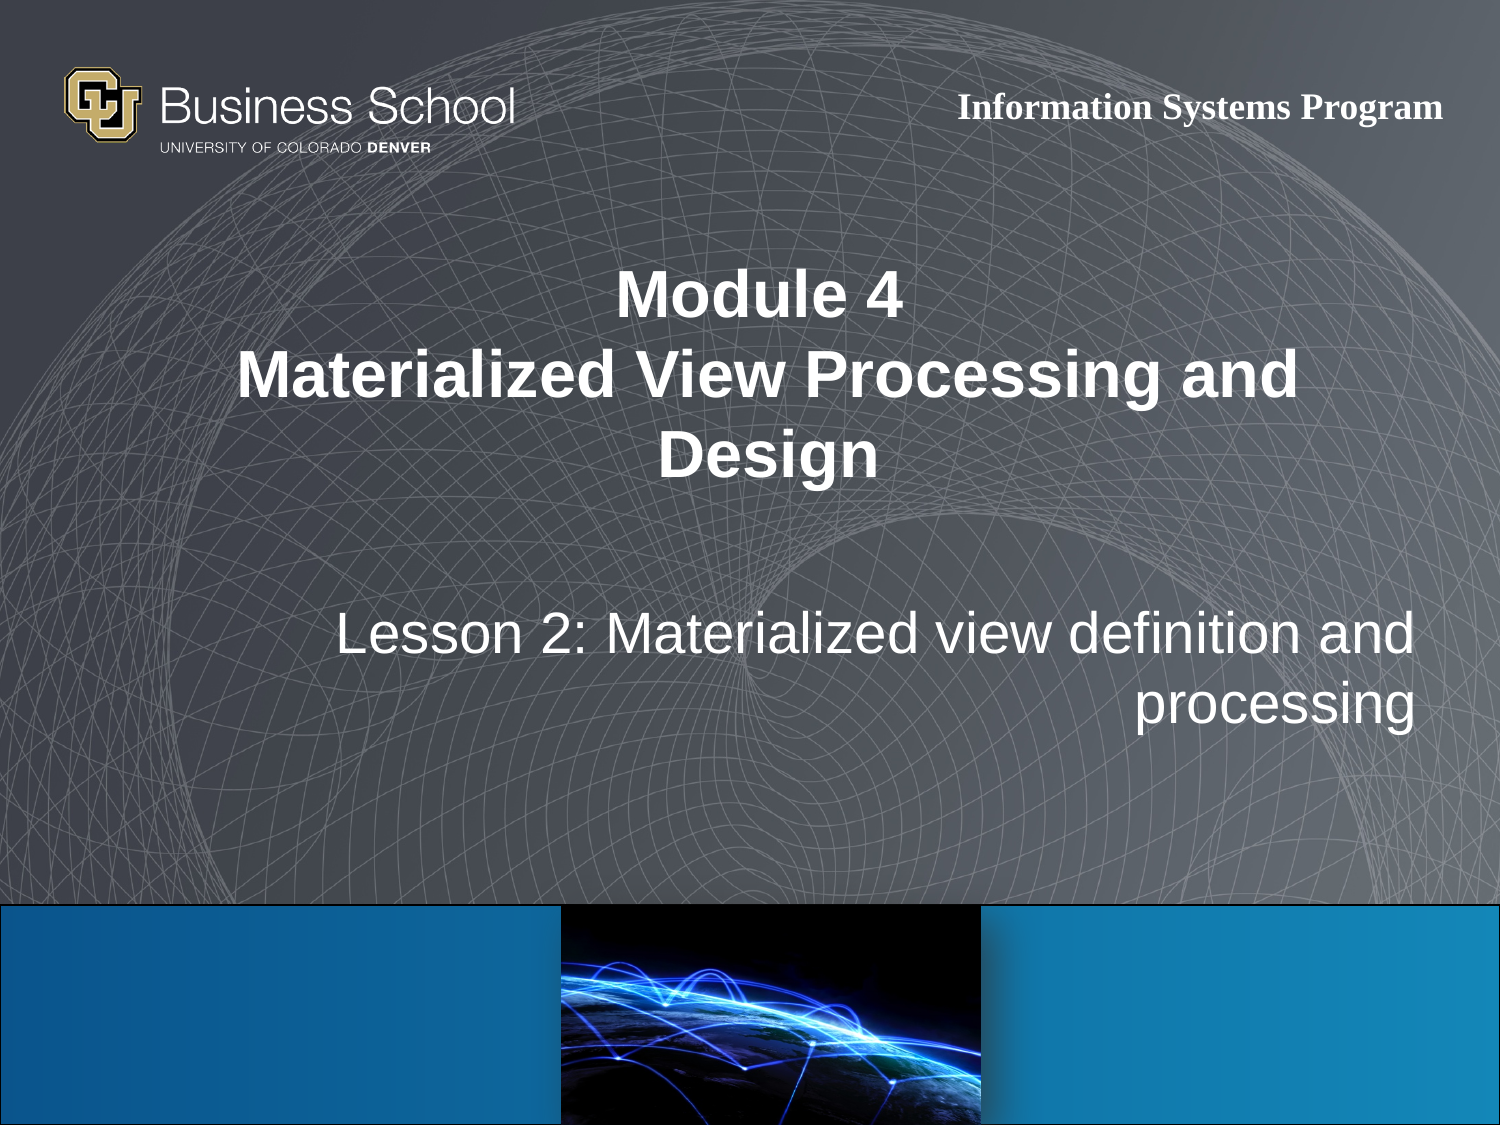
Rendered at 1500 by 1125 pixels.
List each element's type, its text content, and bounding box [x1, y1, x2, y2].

subtitle Lesson 2: Materialized view definition and processing [329, 595, 1418, 871]
picture [561, 905, 981, 1125]
title Module 4 Materialized View Processing and Design [162, 250, 1376, 439]
picture [0, 0, 1500, 904]
